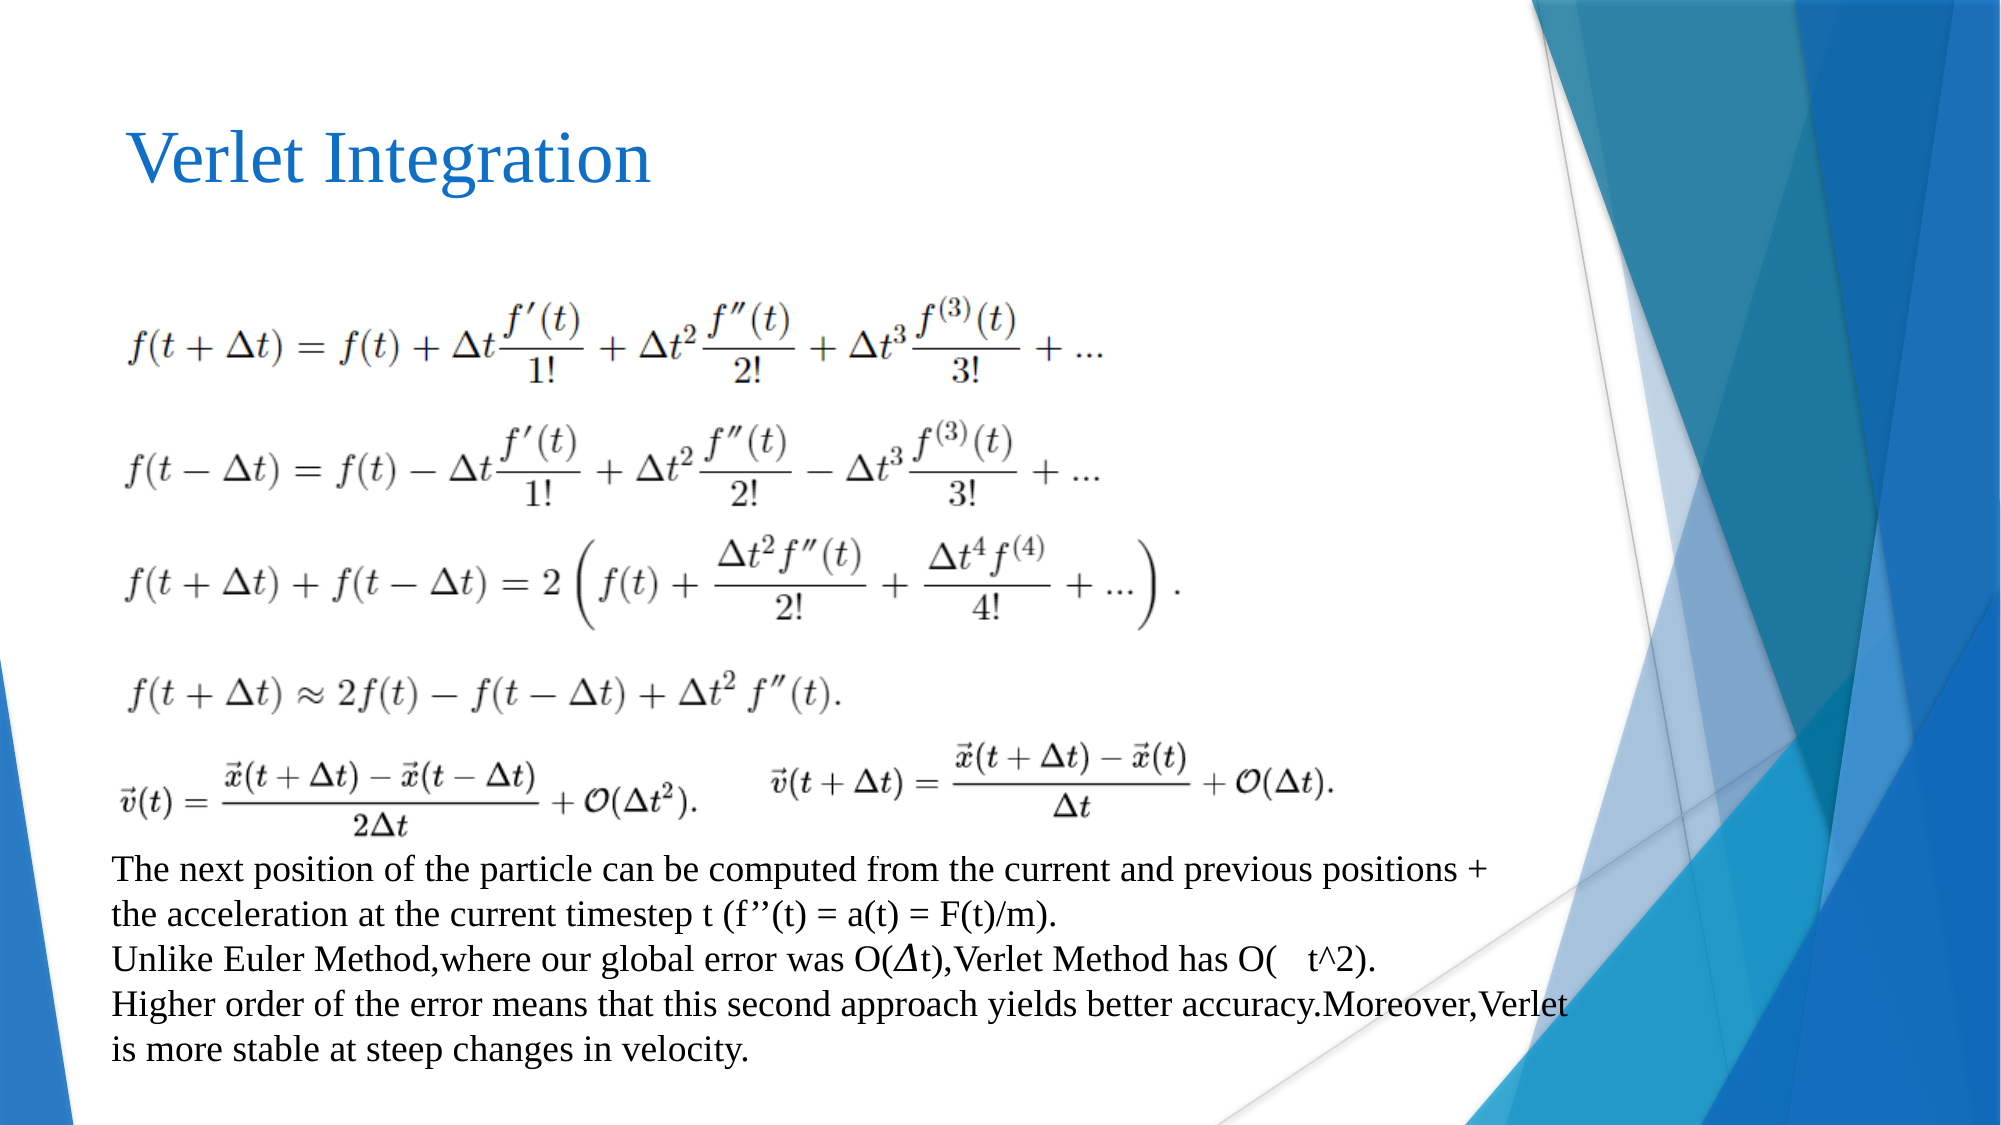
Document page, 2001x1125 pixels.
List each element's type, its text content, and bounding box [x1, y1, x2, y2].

picture [78, 650, 1370, 856]
text_box Verlet Integration [111, 99, 1522, 317]
picture [31, 274, 1245, 645]
text_box The next position of the particle can be computed from the current and previous positions + the acceleration at the current timestep t (f’’(t) = a(t) = F(t)/m). Unlike Euler Method,where our global error was O(𝛥t),Verlet Method has O(𝛥t^2). Higher order of the error means that this second approach yields better accuracy.Moreover,Verlet is more stable at steep changes in velocity. [96, 836, 1593, 1076]
